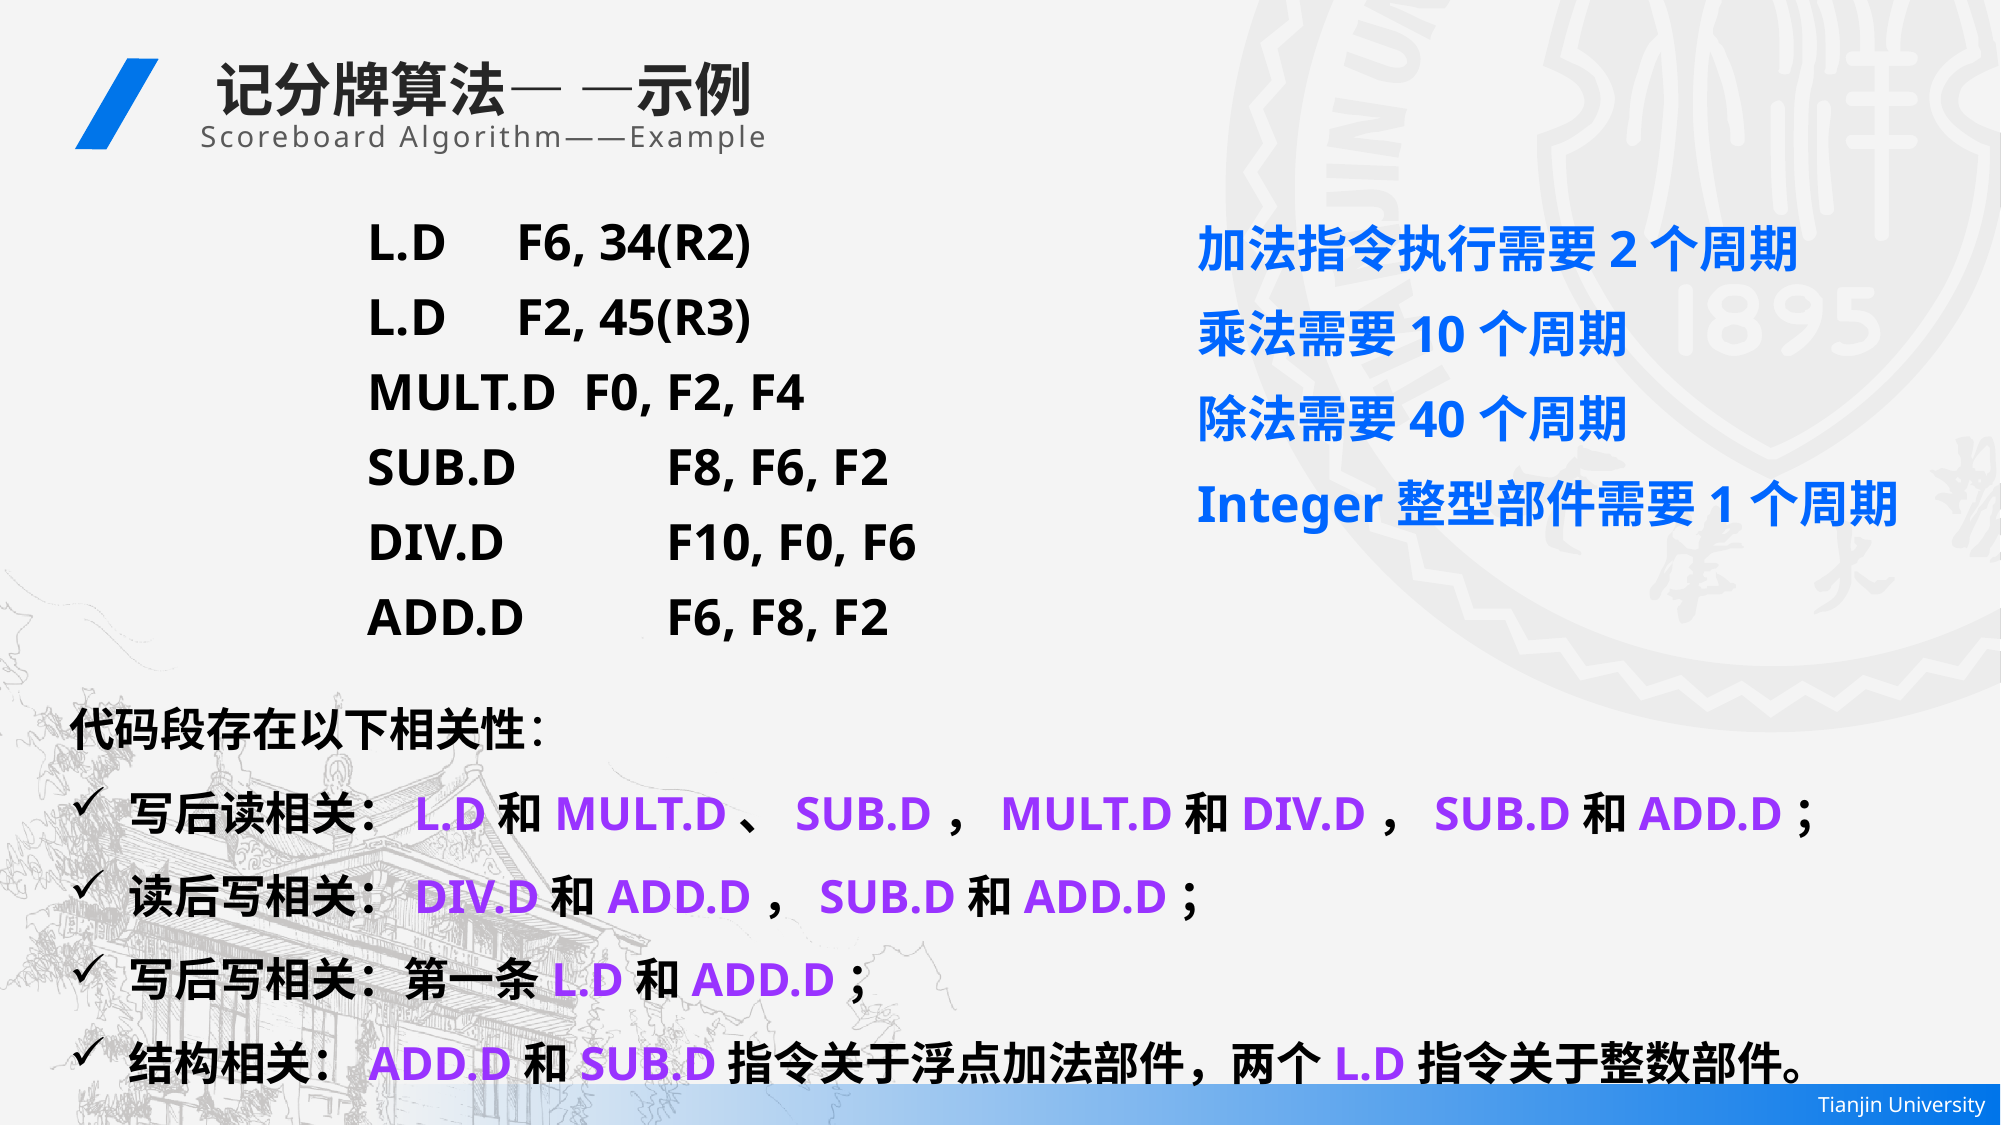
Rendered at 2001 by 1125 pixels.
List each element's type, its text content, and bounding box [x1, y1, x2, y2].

text_box 代码段存在以下相关性： 写后读相关：L.D和MULT.D、SUB.D，MULT.D和DIV.D，SUB.D和ADD.D； 读后写相关：DIV.D和ADD.D，SUB.D和ADD.D； 写后写相关：第一条L.D和ADD.D； 结构相关：ADD.D和SUB.D指令关于浮点加法部件，两个L.D指令关于整数部件。 [54, 665, 1946, 1113]
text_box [104, 45, 863, 163]
text_box [74, 98, 104, 150]
text_box L.D F6, 34(R2) L.D F2, 45(R3) MULT.D F0, F2, F4 SUB.D F8, F6, F2 DIV.D F10, F0, F6 ADD.D F6, F8, F2 [74, 210, 946, 658]
text_box 加法指令执行需要2个周期 乘法需要10个周期 除法需要40个周期 Integer整型部件需要1个周期 [1182, 210, 1917, 541]
